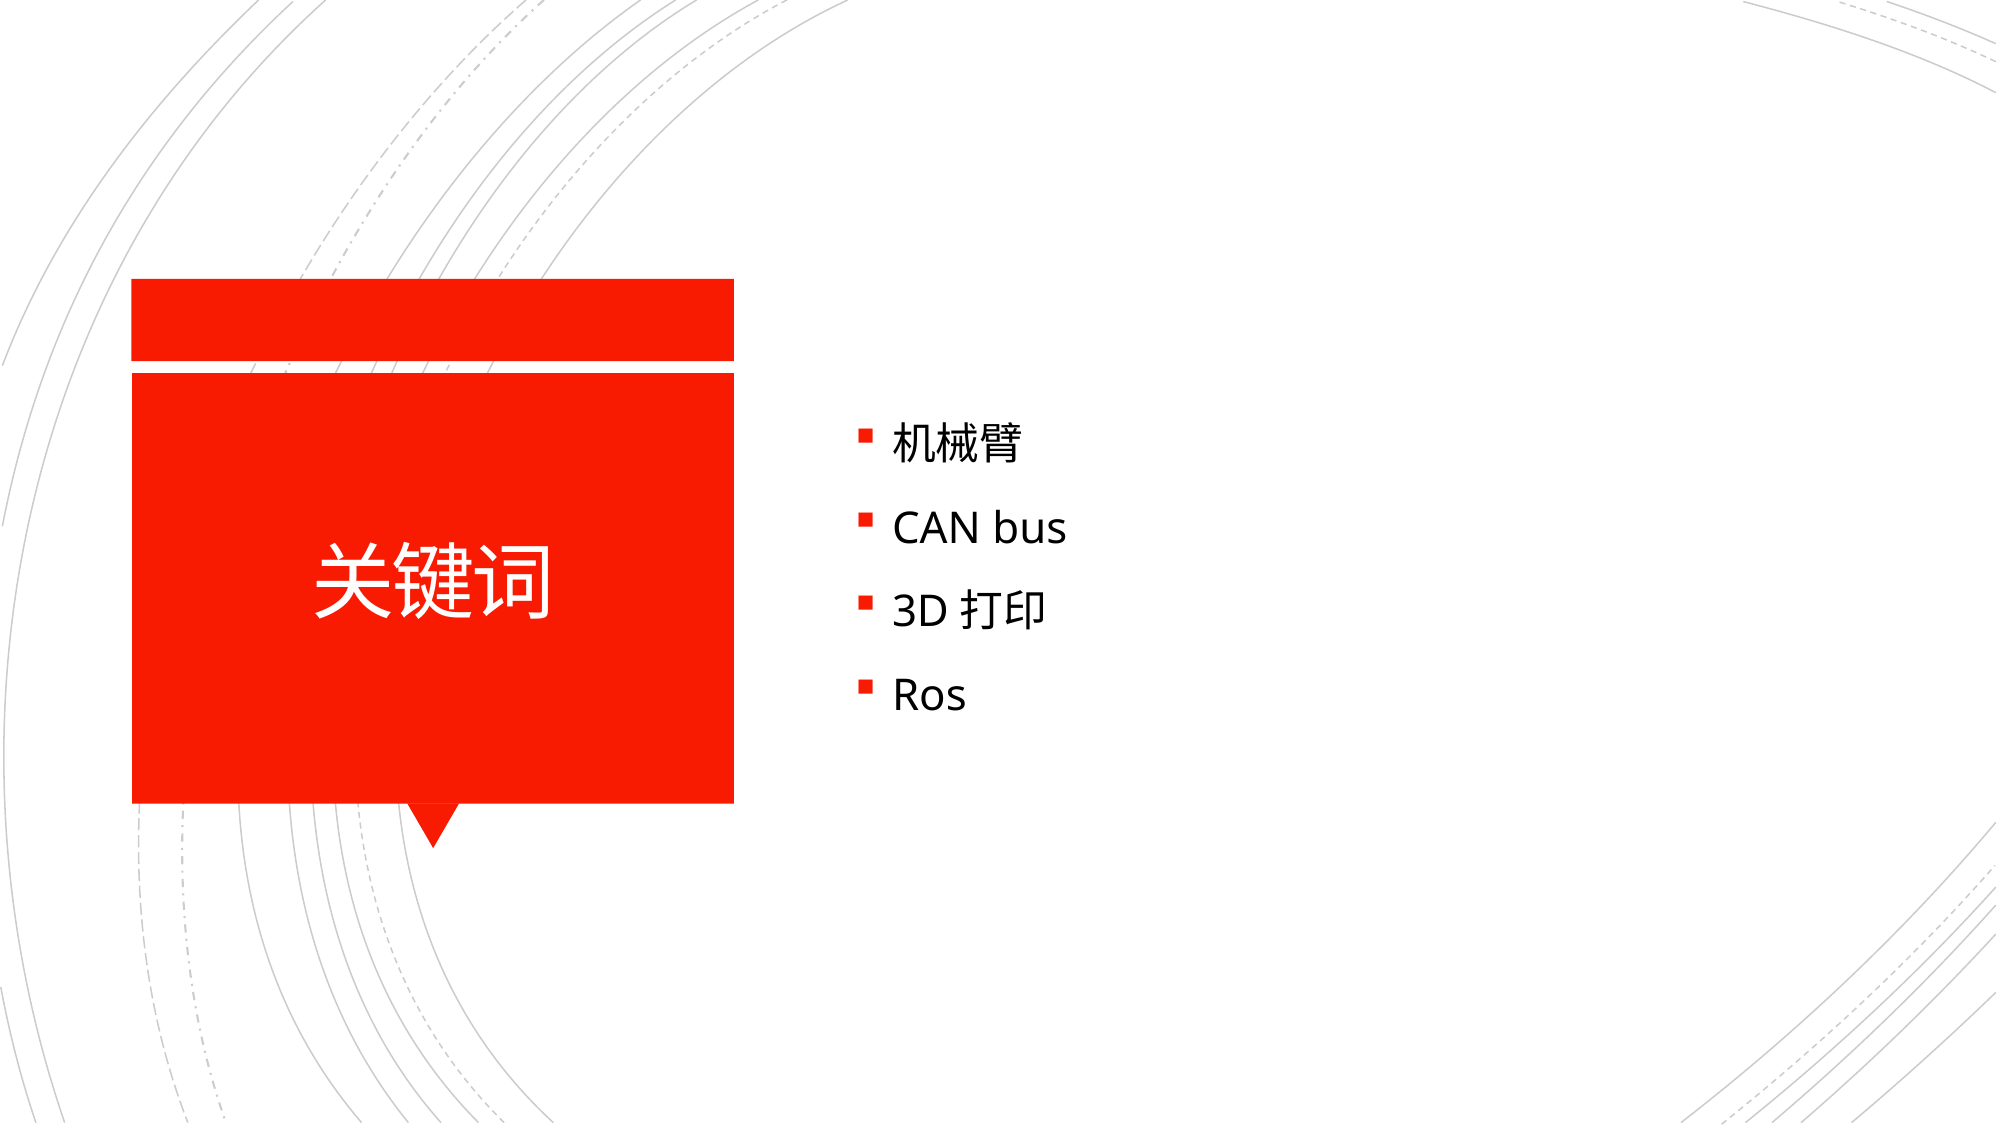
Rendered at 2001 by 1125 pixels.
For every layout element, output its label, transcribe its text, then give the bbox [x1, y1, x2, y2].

title 关键词 [145, 385, 720, 789]
list 机械臂 CAN bus 3D打印 Ros [839, 131, 1871, 993]
